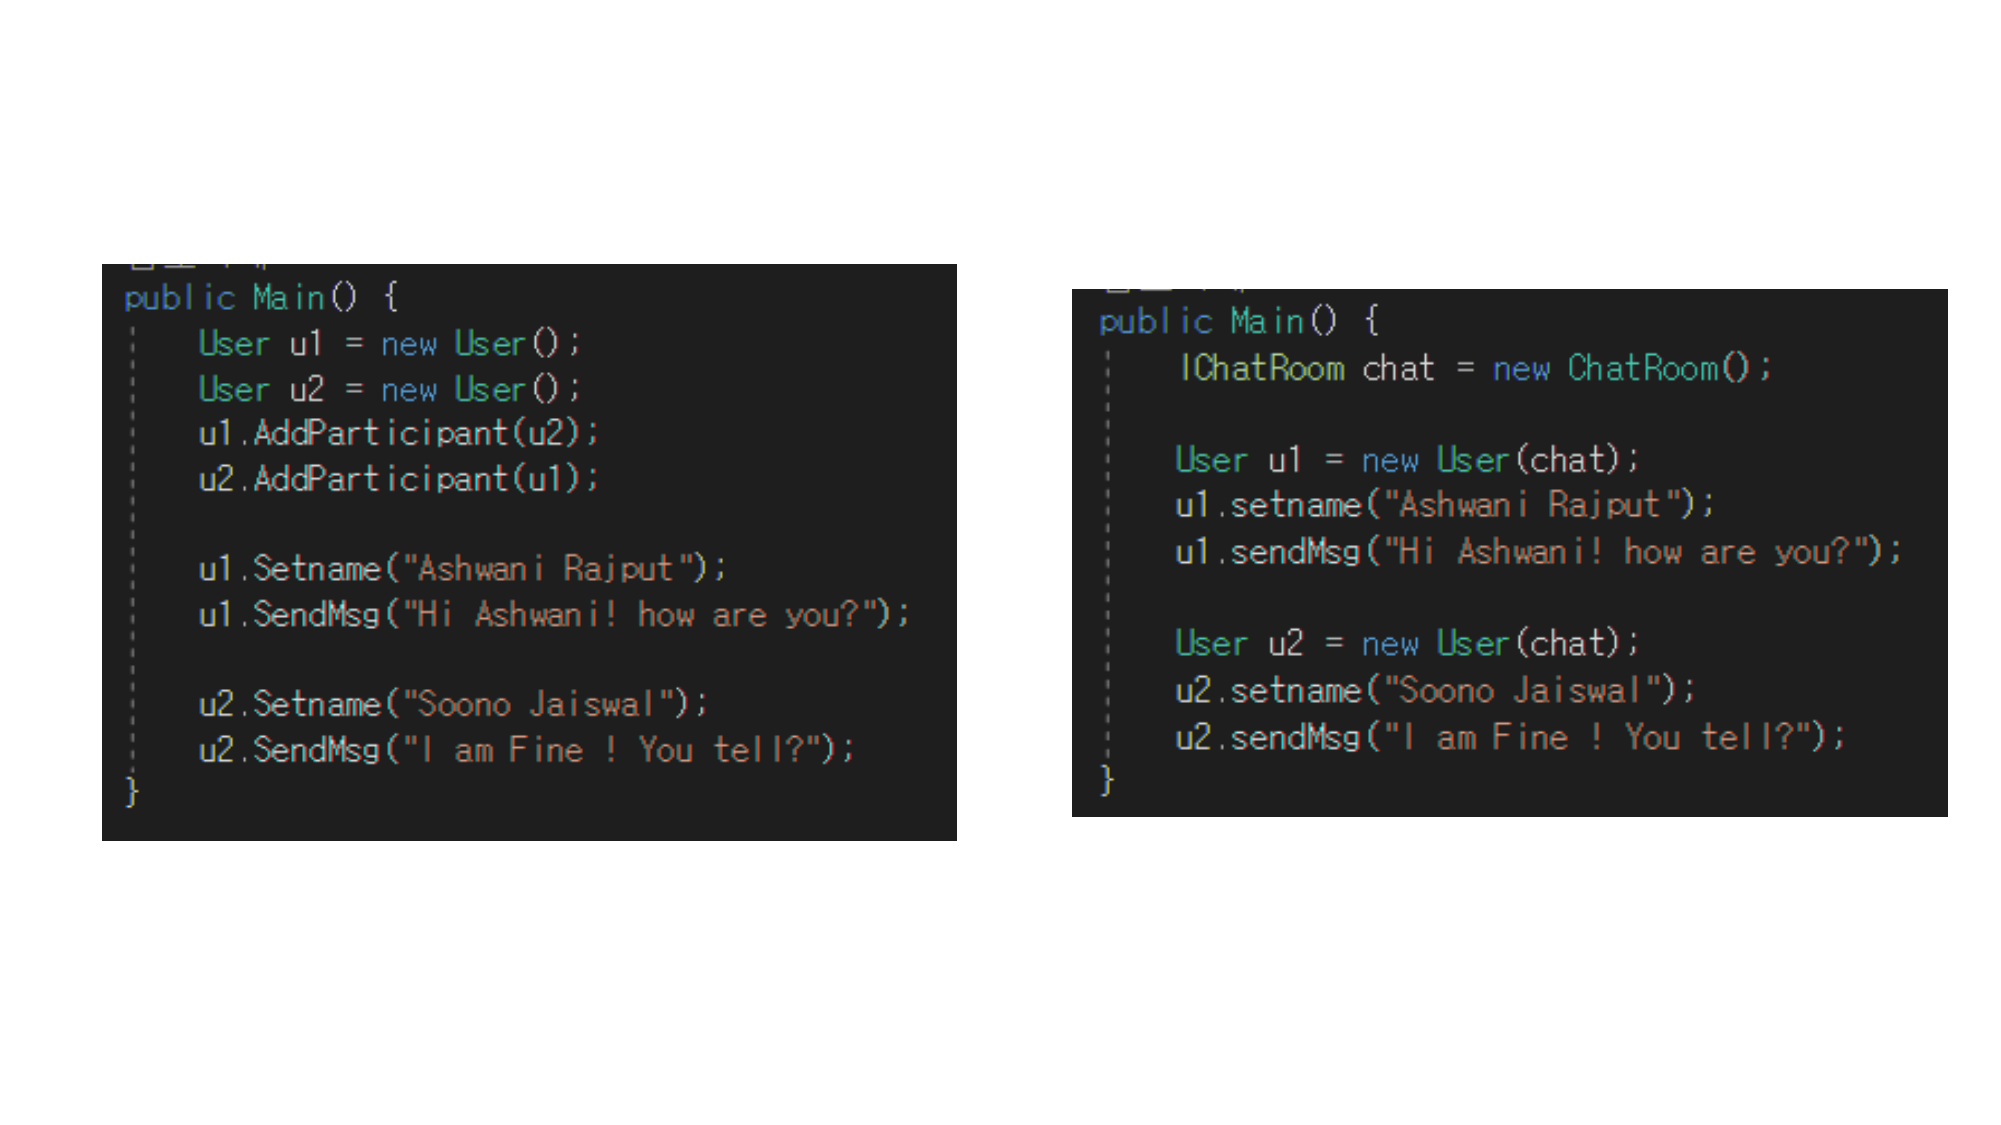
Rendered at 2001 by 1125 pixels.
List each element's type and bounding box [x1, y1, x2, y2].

picture [1072, 289, 1948, 817]
picture [102, 264, 957, 841]
